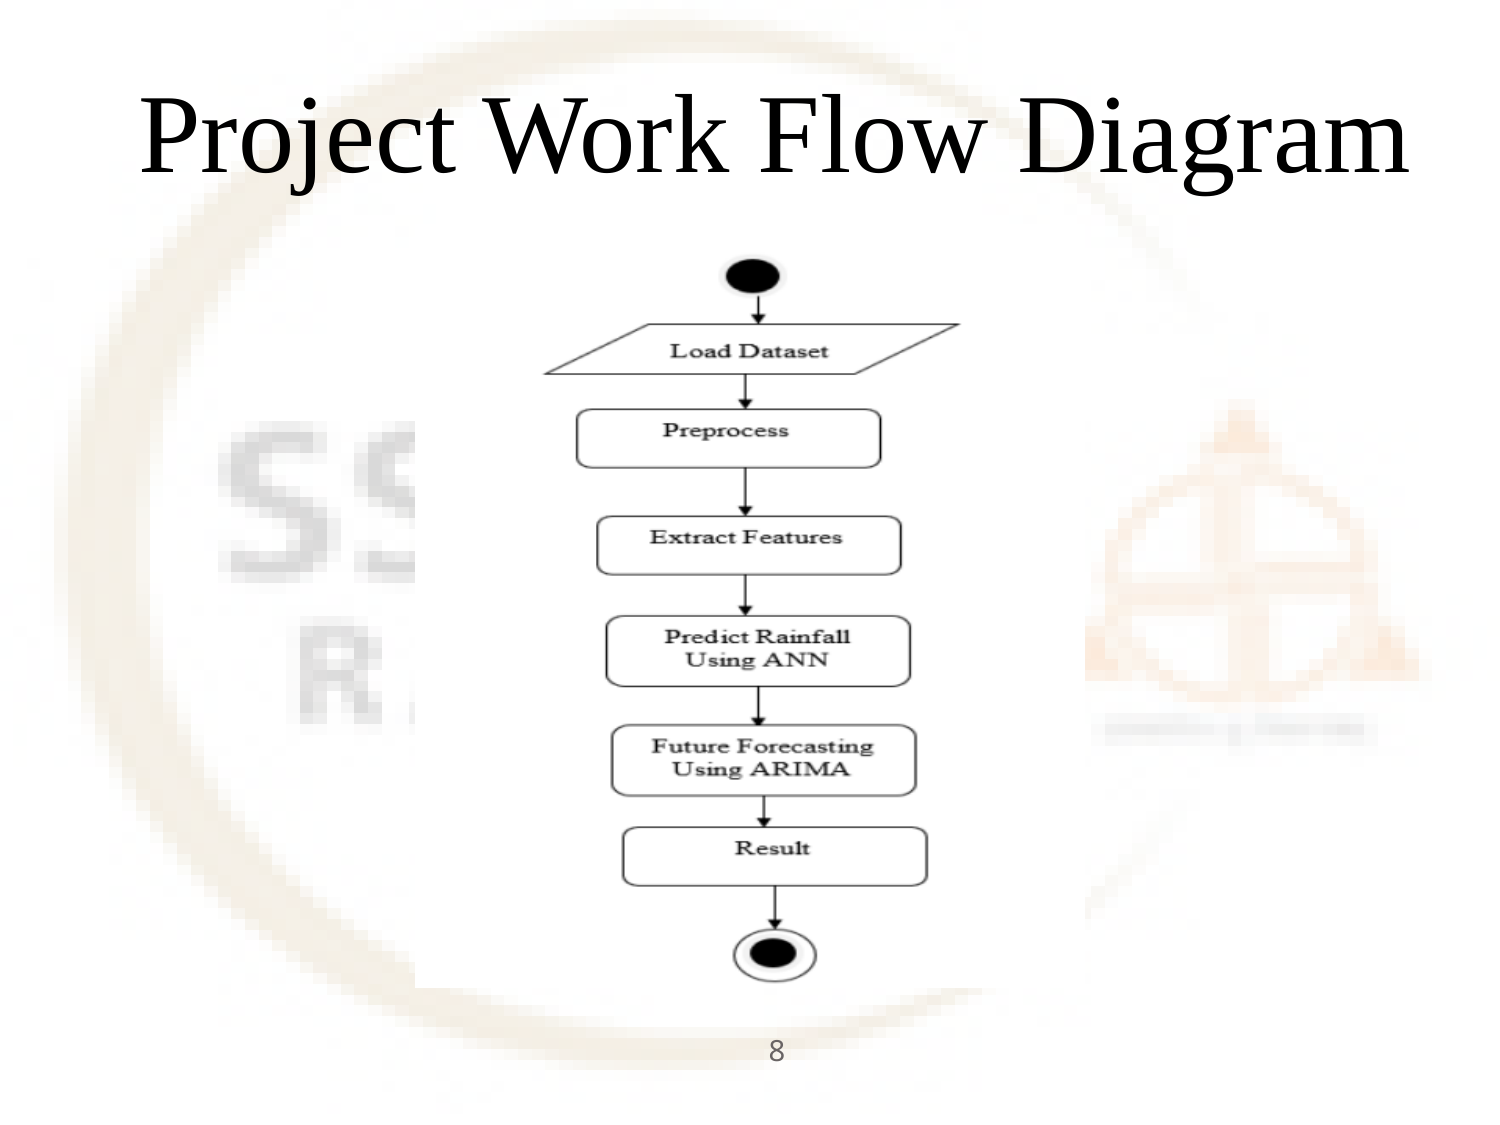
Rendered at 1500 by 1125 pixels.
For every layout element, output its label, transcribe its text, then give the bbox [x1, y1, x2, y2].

title Project Work Flow Diagram [112, 37, 1438, 225]
footer 8 [150, 1012, 800, 1088]
picture [415, 224, 1085, 988]
